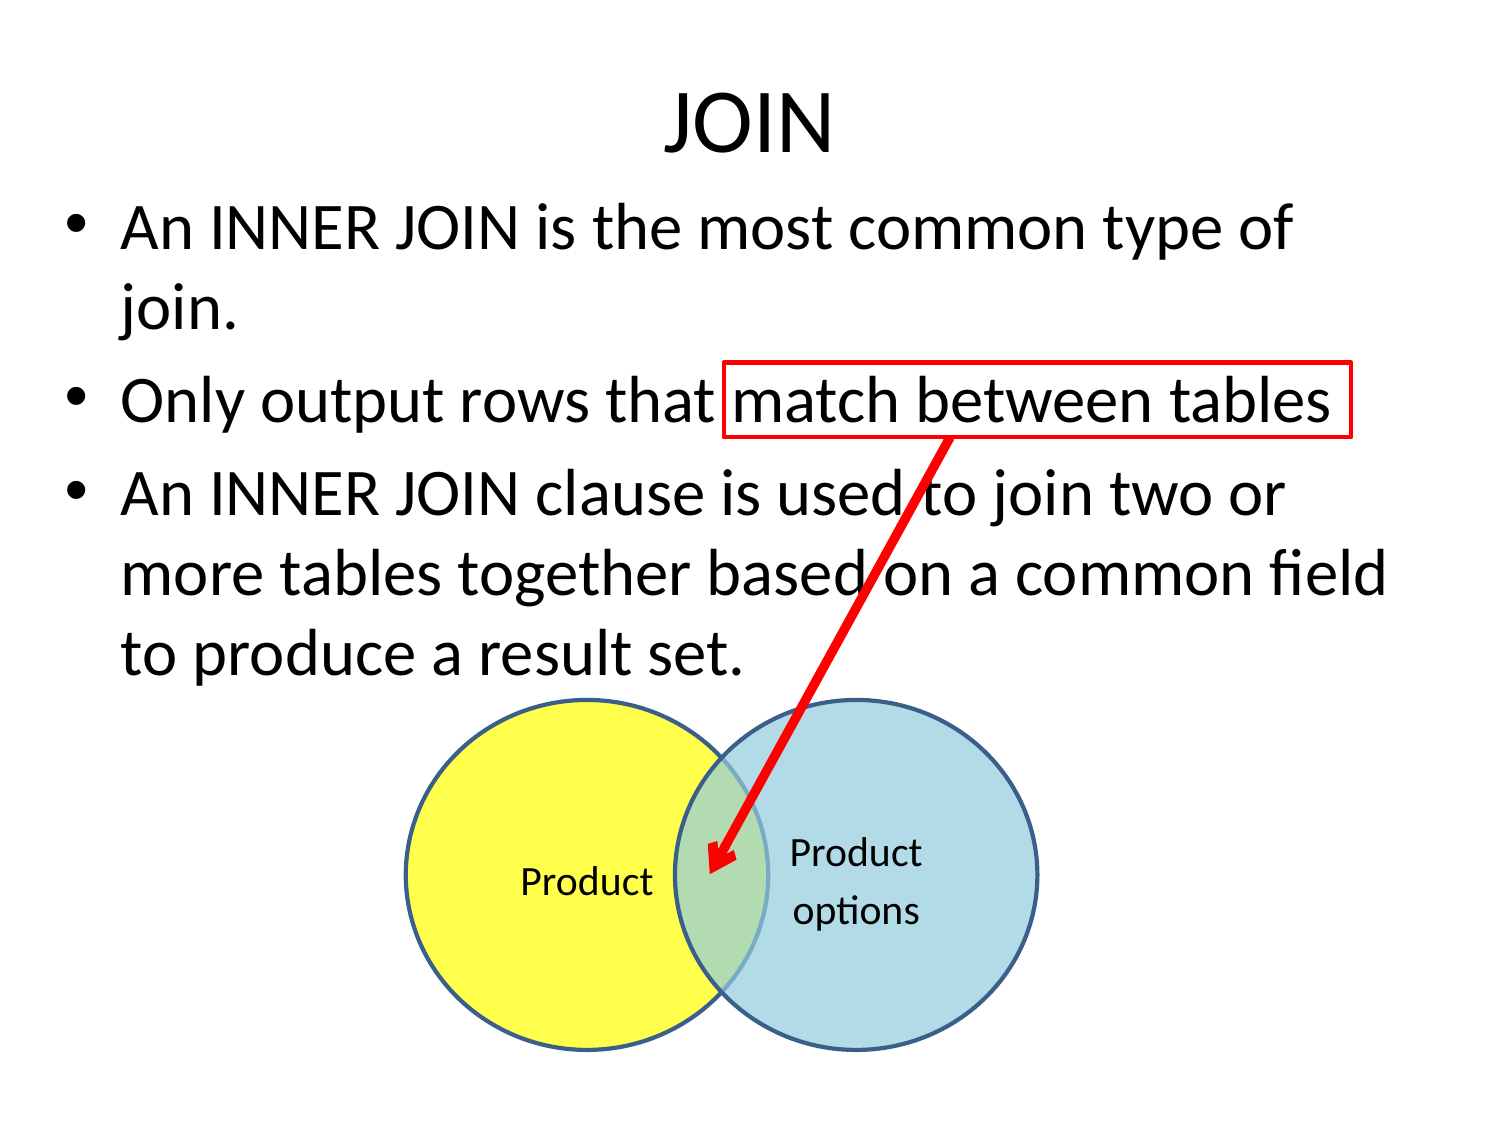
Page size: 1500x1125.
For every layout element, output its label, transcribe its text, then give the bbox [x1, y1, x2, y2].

text_box [722, 360, 1353, 439]
title JOIN [75, 45, 1425, 174]
text_box Product options [674, 732, 1038, 1050]
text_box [709, 437, 951, 875]
text_box Product [405, 732, 721, 1050]
list An INNER JOIN is the most common type of join. Only output rows that match between tables An INNER JOIN clause is used to join two or more tables together based on a common field to produce a result set. [49, 174, 1438, 732]
